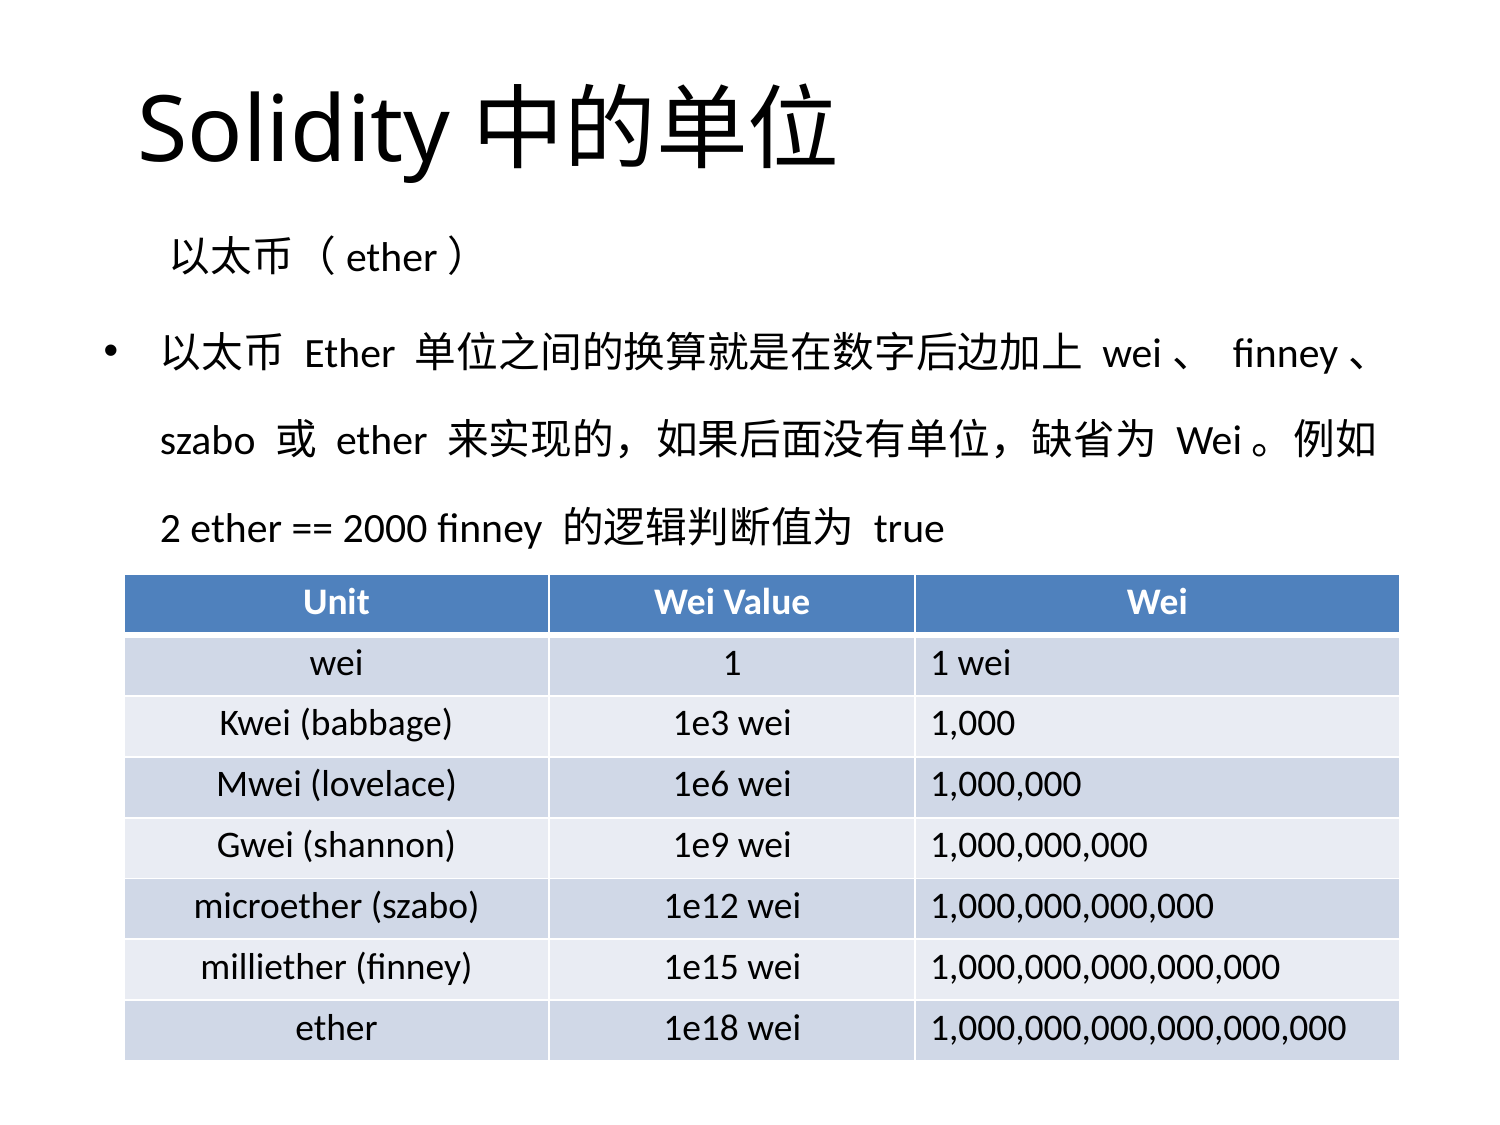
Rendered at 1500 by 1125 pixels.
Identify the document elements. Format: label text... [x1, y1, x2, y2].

table_header Wei [916, 575, 1399, 632]
table_cell 1 wei [916, 638, 1399, 695]
table_cell 1e15 wei [550, 940, 914, 999]
table_cell 1,000,000,000,000 [916, 879, 1399, 938]
table_header Wei Value [550, 575, 914, 632]
table_cell 1,000,000,000 [916, 819, 1399, 878]
table_cell 1,000,000 [916, 758, 1399, 817]
table_cell Gwei (shannon) [125, 819, 548, 878]
table_cell wei [125, 638, 548, 695]
table_cell 1e6 wei [550, 758, 914, 817]
table_cell 1,000,000,000,000,000 [916, 940, 1399, 999]
table_cell 1,000 [916, 697, 1399, 756]
table_header Unit [125, 575, 548, 632]
table_cell 1 [550, 638, 914, 695]
table_cell 1e9 wei [550, 819, 914, 878]
table_cell 1e3 wei [550, 697, 914, 756]
table_cell microether (szabo) [125, 879, 548, 938]
title Solidity中的单位 [75, 30, 1425, 219]
table_cell ether [125, 1001, 548, 1060]
table_cell 1e12 wei [550, 879, 914, 938]
table_cell 1,000,000,000,000,000,000 [916, 1001, 1399, 1060]
table_cell 1e18 wei [550, 1001, 914, 1060]
table_cell milliether (finney) [125, 940, 548, 999]
table_cell Mwei (lovelace) [125, 758, 548, 817]
list 以太币（ether） 以太币 Ether 单位之间的换算就是在数字后边加上 wei、 finney、 szabo 或 ether 来实现的，如果后面没有单位，缺省为 Wei。例如 2 ether == 2000 finney 的逻辑判断值为 true [88, 184, 1425, 1012]
table_cell Kwei (babbage) [125, 697, 548, 756]
